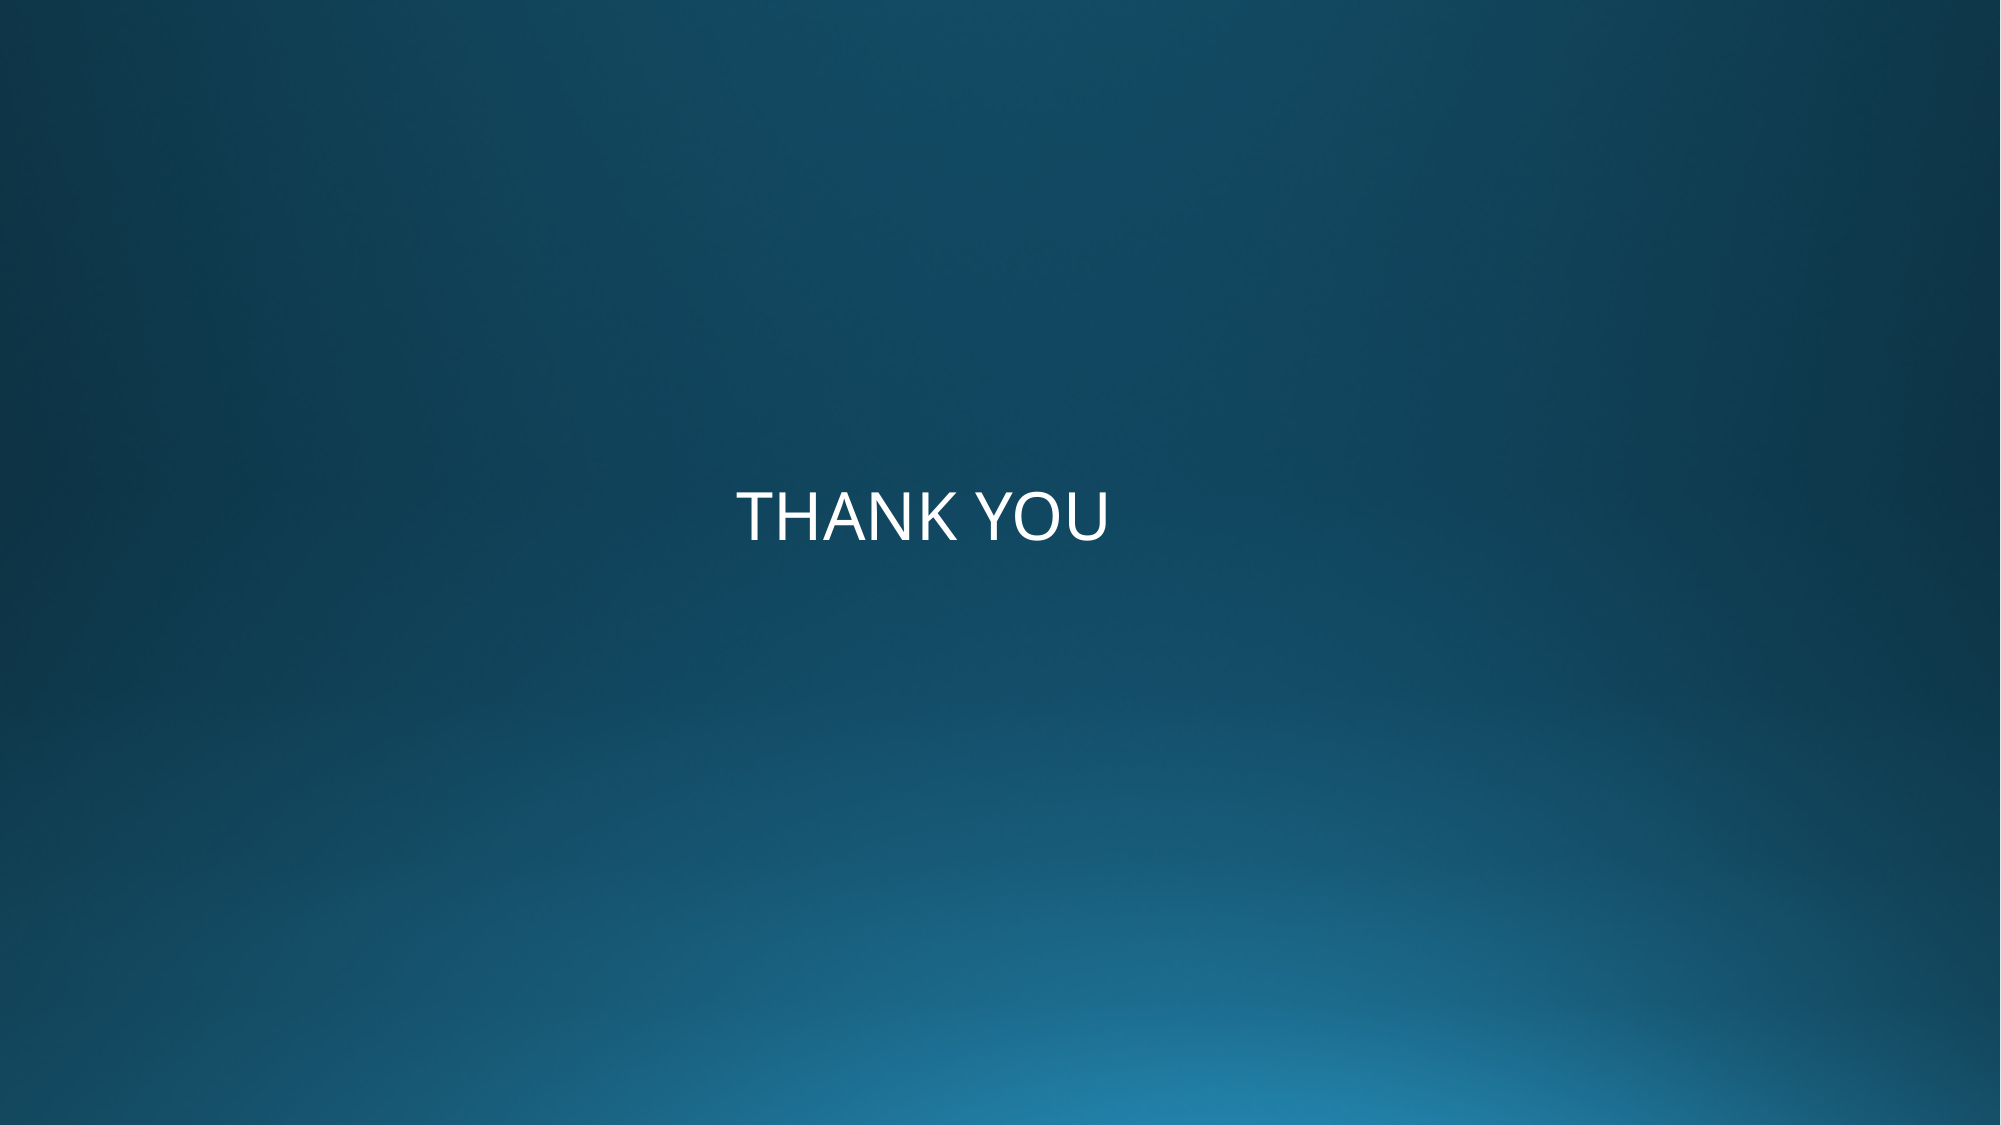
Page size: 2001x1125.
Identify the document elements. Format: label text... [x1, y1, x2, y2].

subtitle THANK YOU [721, 438, 1210, 563]
picture [0, 0, 2001, 1125]
